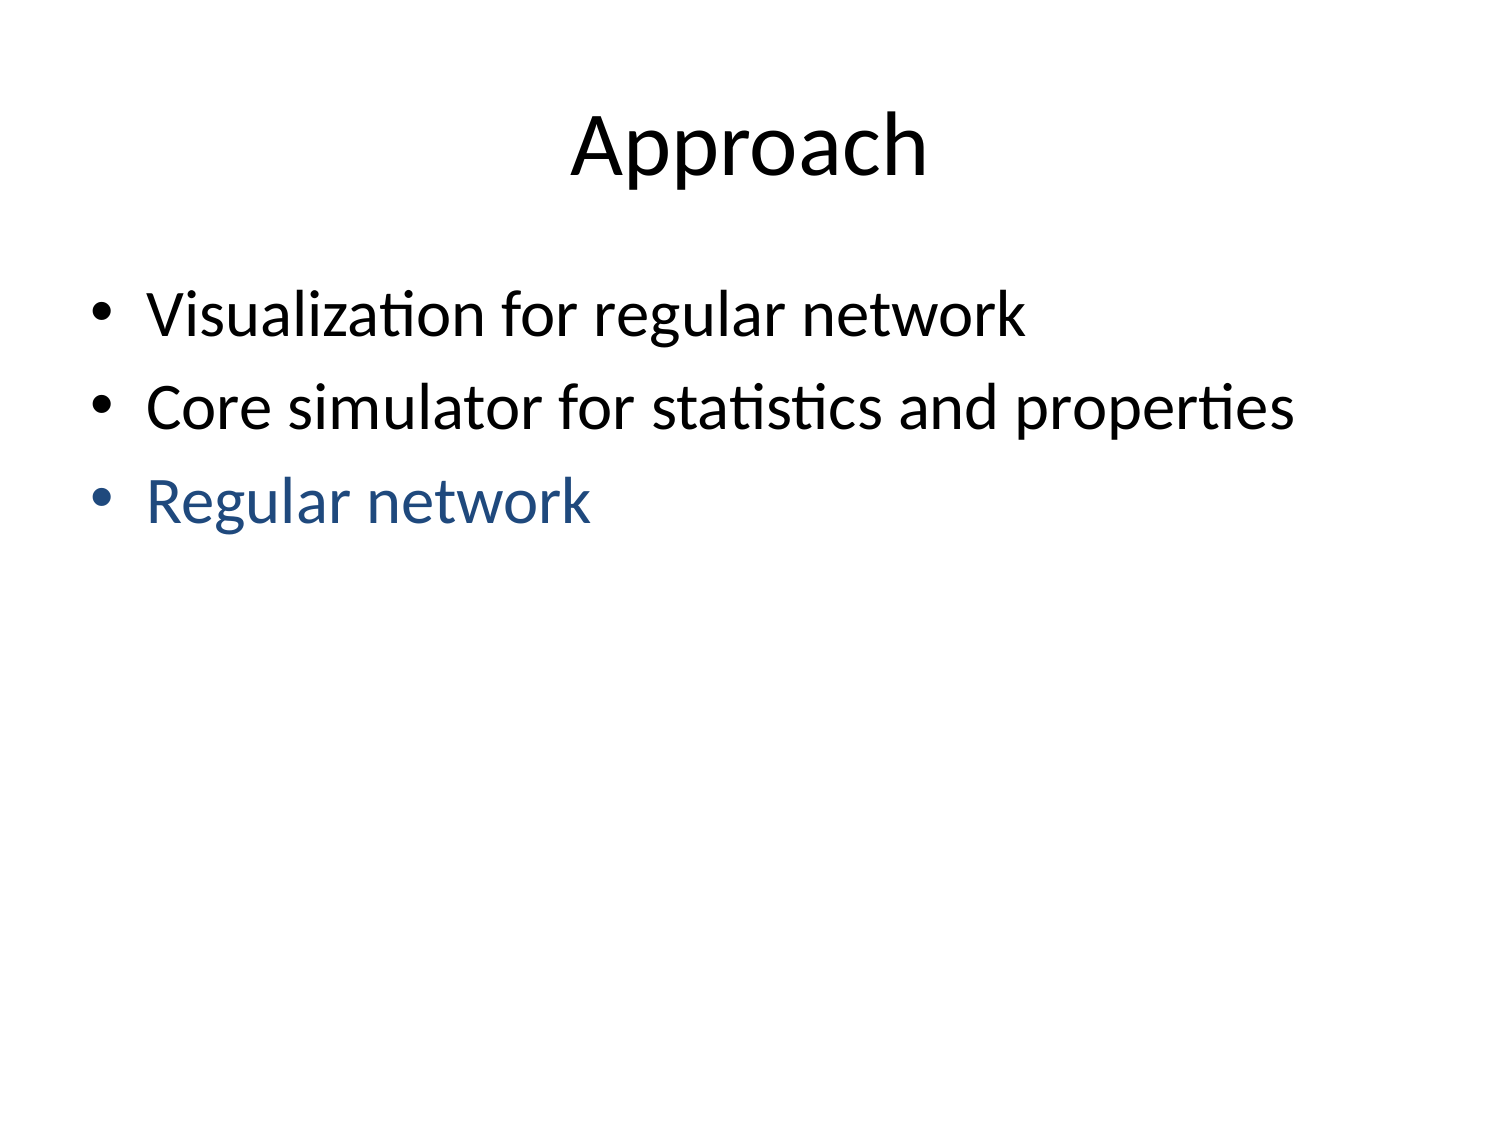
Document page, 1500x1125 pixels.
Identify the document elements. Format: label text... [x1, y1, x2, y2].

list Visualization for regular network Core simulator for statistics and properties Regular network [75, 262, 1425, 1005]
title Approach [75, 45, 1425, 233]
